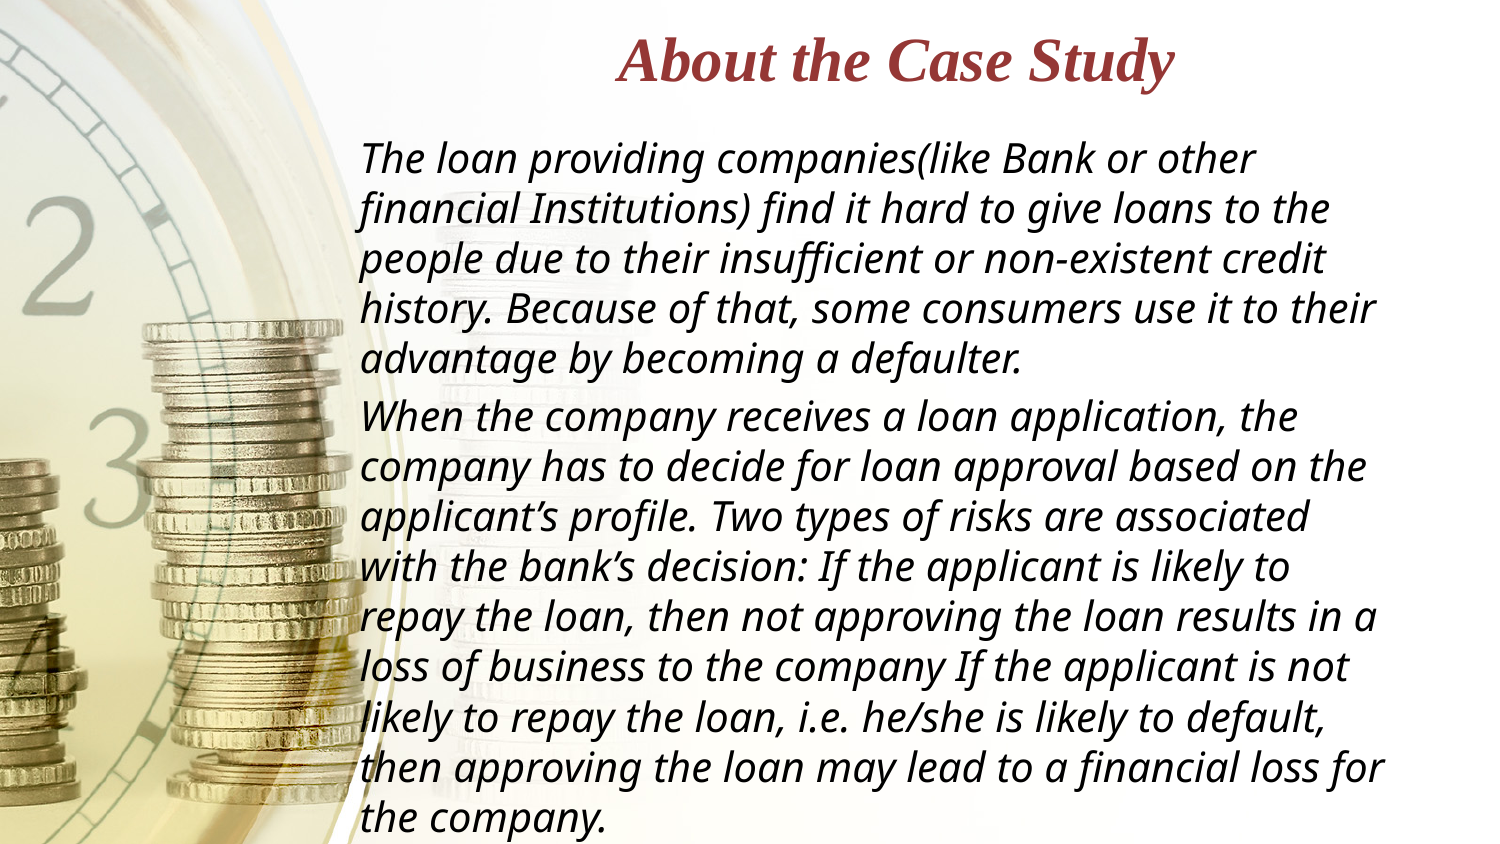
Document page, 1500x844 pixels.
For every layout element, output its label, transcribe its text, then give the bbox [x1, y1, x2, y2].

picture [0, 0, 1500, 844]
list The loan providing companies(like Bank or other financial Institutions) find it hard to give loans to the people due to their insufficient or non-existent credit history. Because of that, some consumers use it to their advantage by becoming a defaulter. When the company receives a loan application, the company has to decide for loan approval based on the applicant’s profile. Two types of risks are associated with the bank’s decision: If the applicant is likely to repay the loan, then not approving the loan results in a loss of business to the company If the applicant is not likely to repay the loan, i.e. he/she is likely to default, then approving the loan may lead to a financial loss for the company. [344, 124, 1407, 833]
title About the Case Study [368, 10, 1427, 102]
